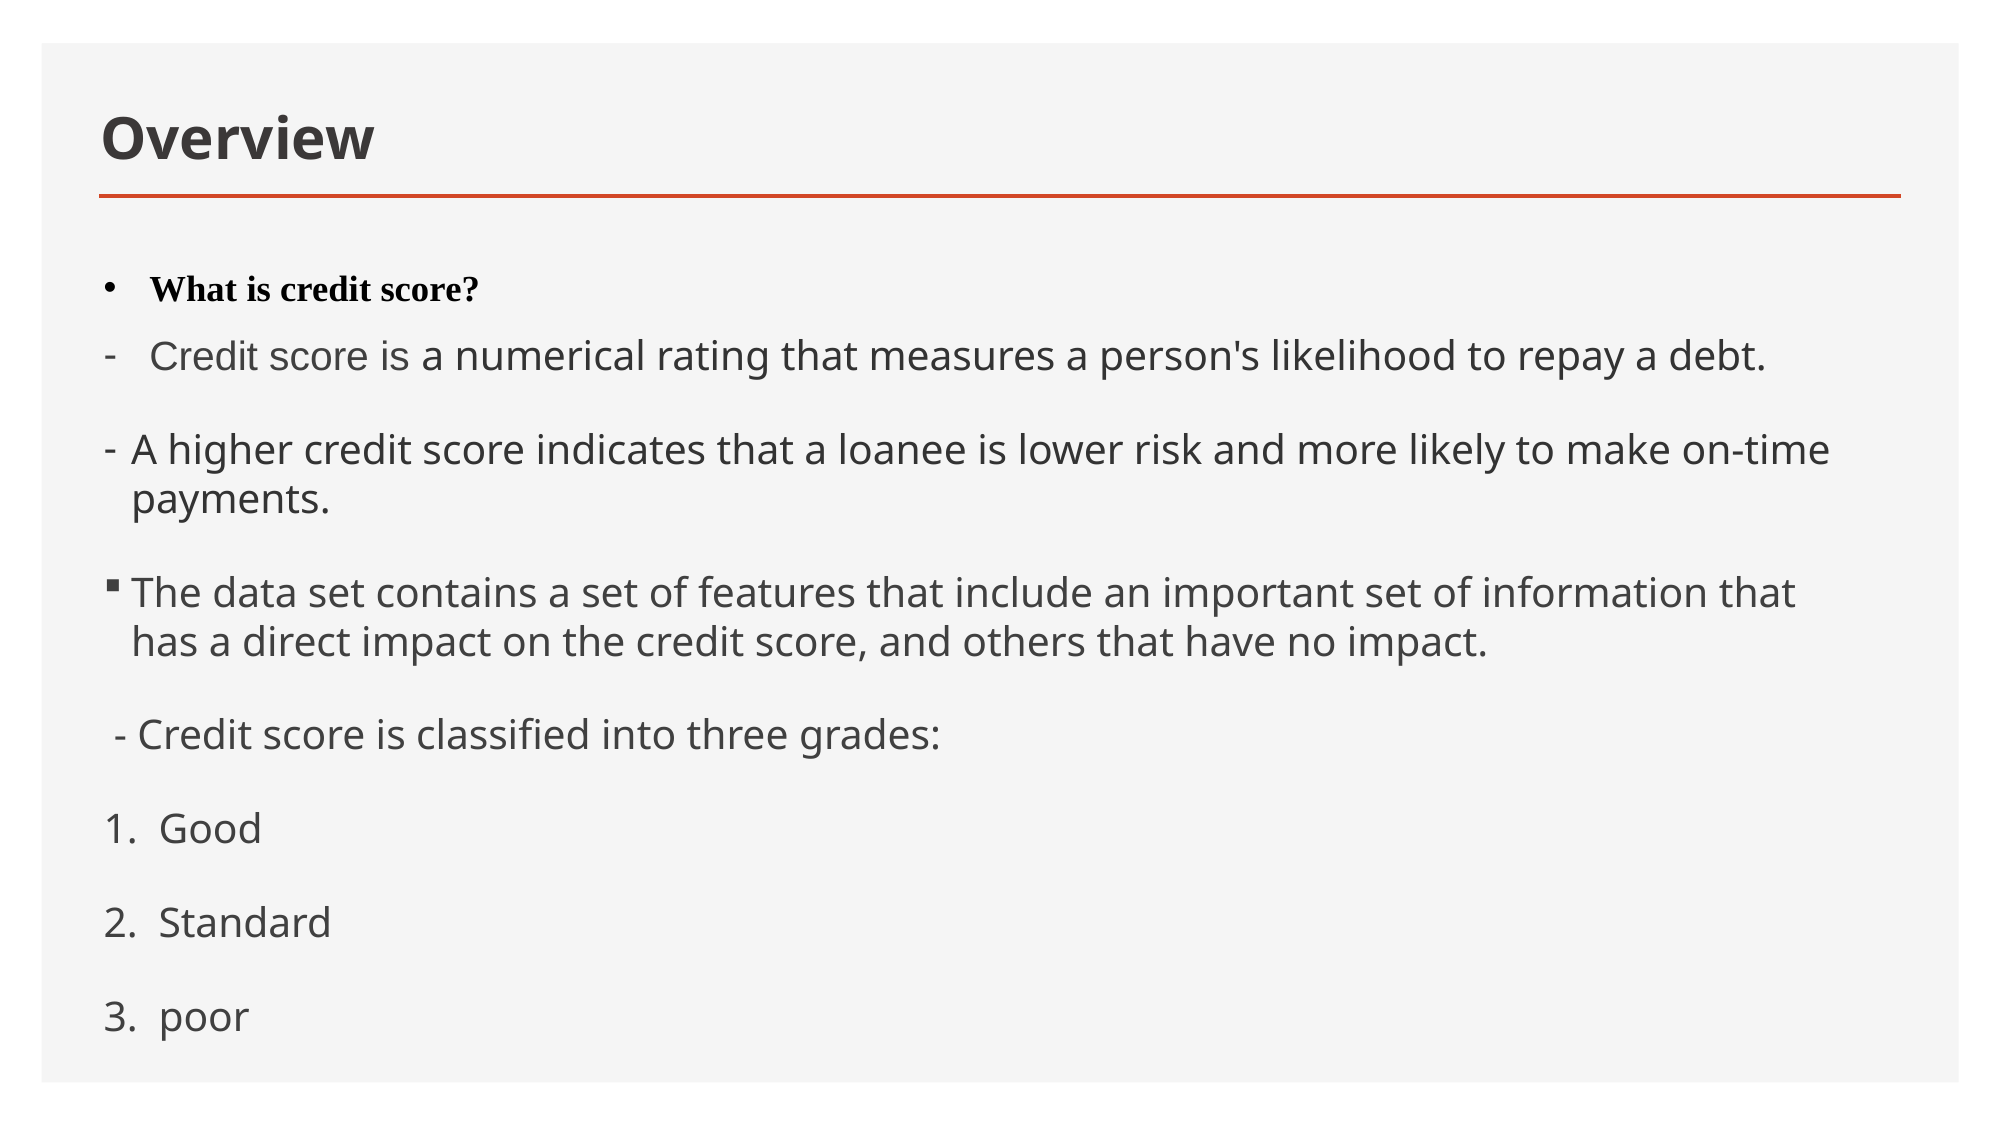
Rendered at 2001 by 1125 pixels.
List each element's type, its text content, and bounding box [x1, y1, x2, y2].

text_box [88, 250, 798, 886]
list What is credit score? Credit score is a numerical rating that measures a person's likelihood to repay a debt. A higher credit score indicates that a loanee is lower risk and more likely to make on-time payments. The data set contains a set of features that include an important set of information that has a direct impact on the credit score, and others that have no impact. - Credit score is classified into three grades: Good Standard poor [88, 235, 1873, 1052]
title Overview [85, 73, 1214, 179]
